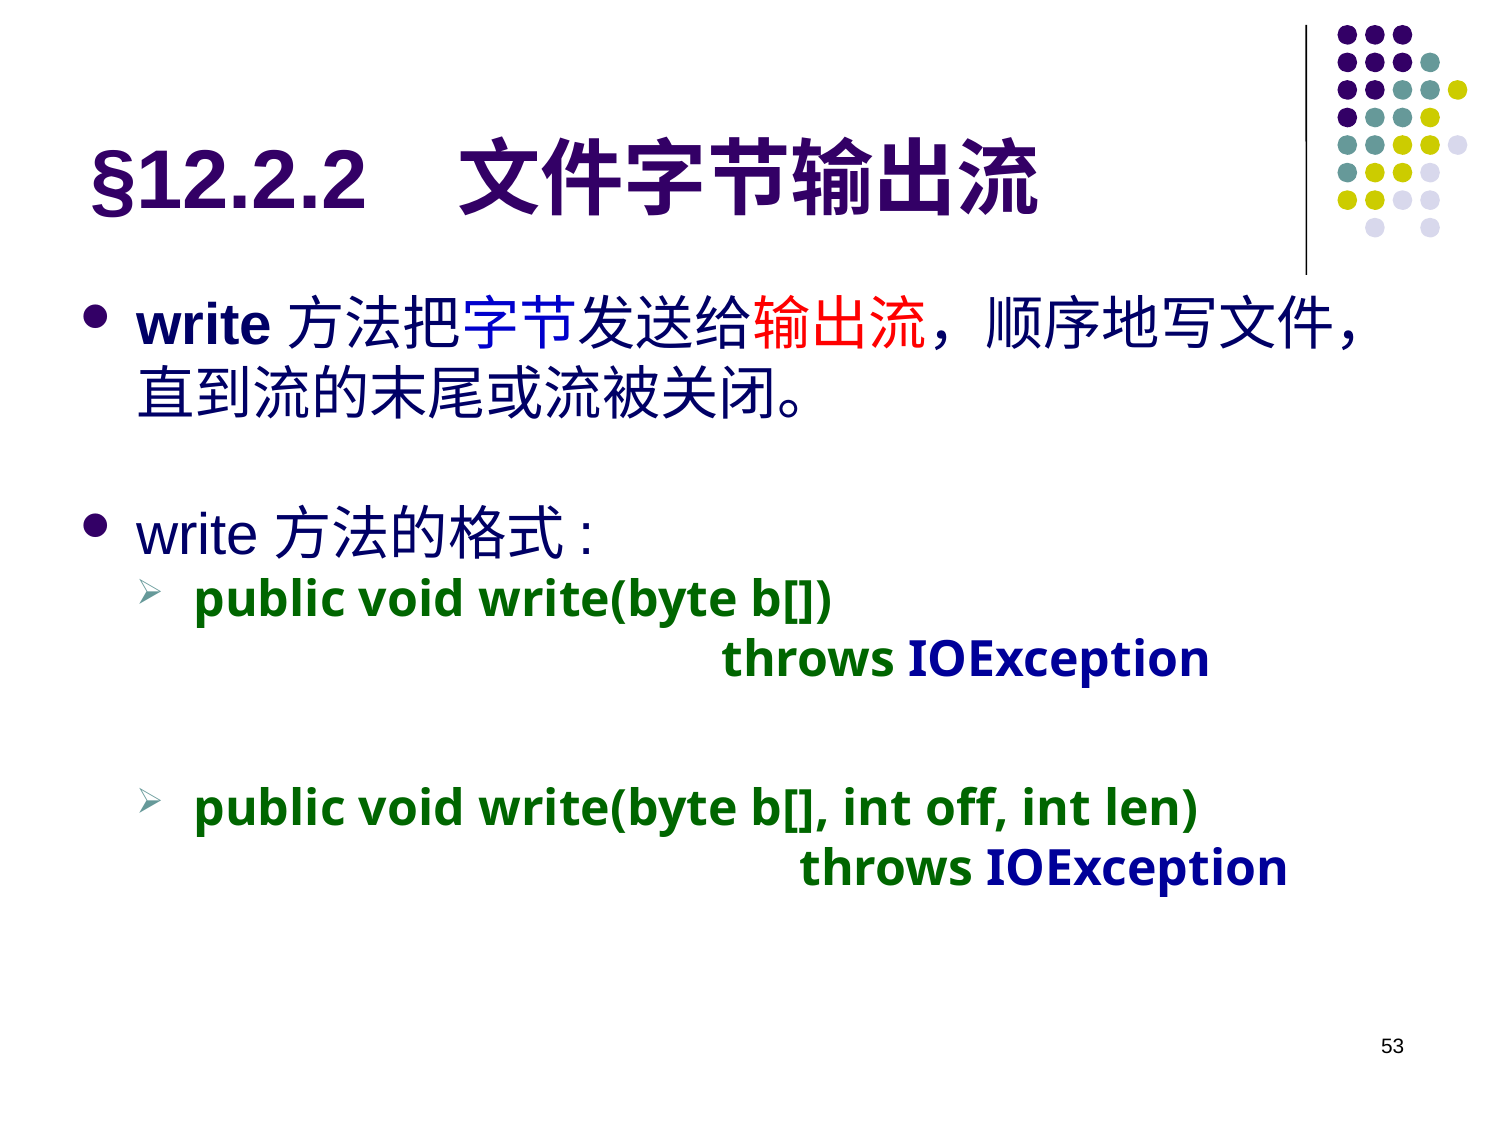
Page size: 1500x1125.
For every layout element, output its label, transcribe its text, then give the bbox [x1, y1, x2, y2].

list write方法把字节发送给输出流，顺序地写文件，直到流的末尾或流被关闭。 write方法的格式: public void write(byte b[]) throws IOException public void write(byte b[], int off, int len) throws IOException [64, 278, 1453, 1003]
slide_number 53 [1074, 1024, 1426, 1101]
title §12.2.2 文件字节输出流 [74, 19, 1313, 233]
